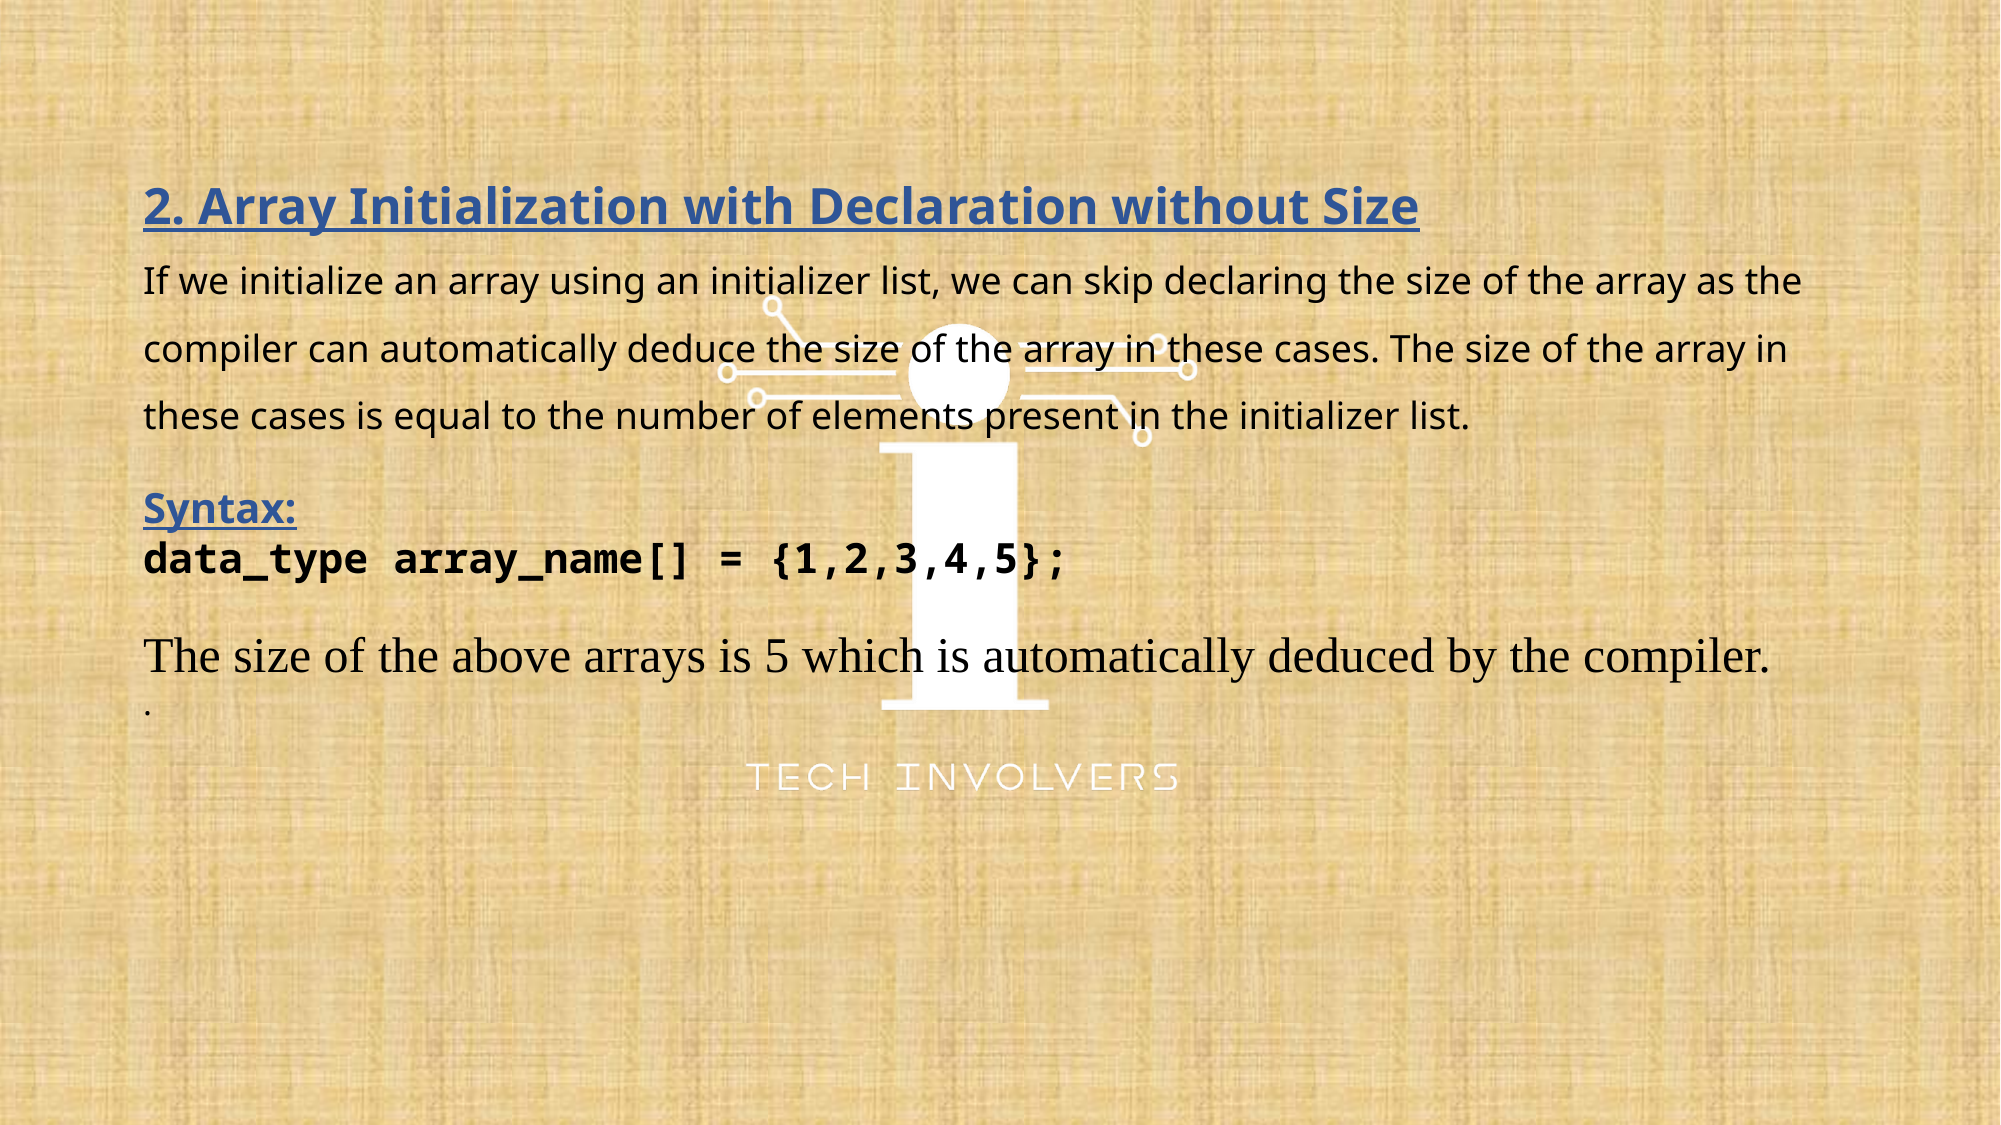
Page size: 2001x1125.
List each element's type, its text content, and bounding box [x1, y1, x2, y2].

text_box 2. Array Initialization with Declaration without Size If we initialize an array using an initializer list, we can skip declaring the size of the array as the compiler can automatically deduce the size of the array in these cases. The size of the array in these cases is equal to the number of elements present in the initializer list. Syntax: data_type array_name[] = {1,2,3,4,5}; The size of the above arrays is 5 which is automatically deduced by the compiler. . [128, 167, 451, 890]
picture [0, 0, 2001, 1125]
text_box 2. Array Initialization with Declaration without Size If we initialize an array using an initializer list, we can skip declaring the size of the array as the compiler can automatically deduce the size of the array in these cases. The size of the array in these cases is equal to the number of elements present in the initializer list. Syntax: data_type array_name[] = {1,2,3,4,5}; The size of the above arrays is 5 which is automatically deduced by the compiler. . [1549, 167, 1832, 890]
